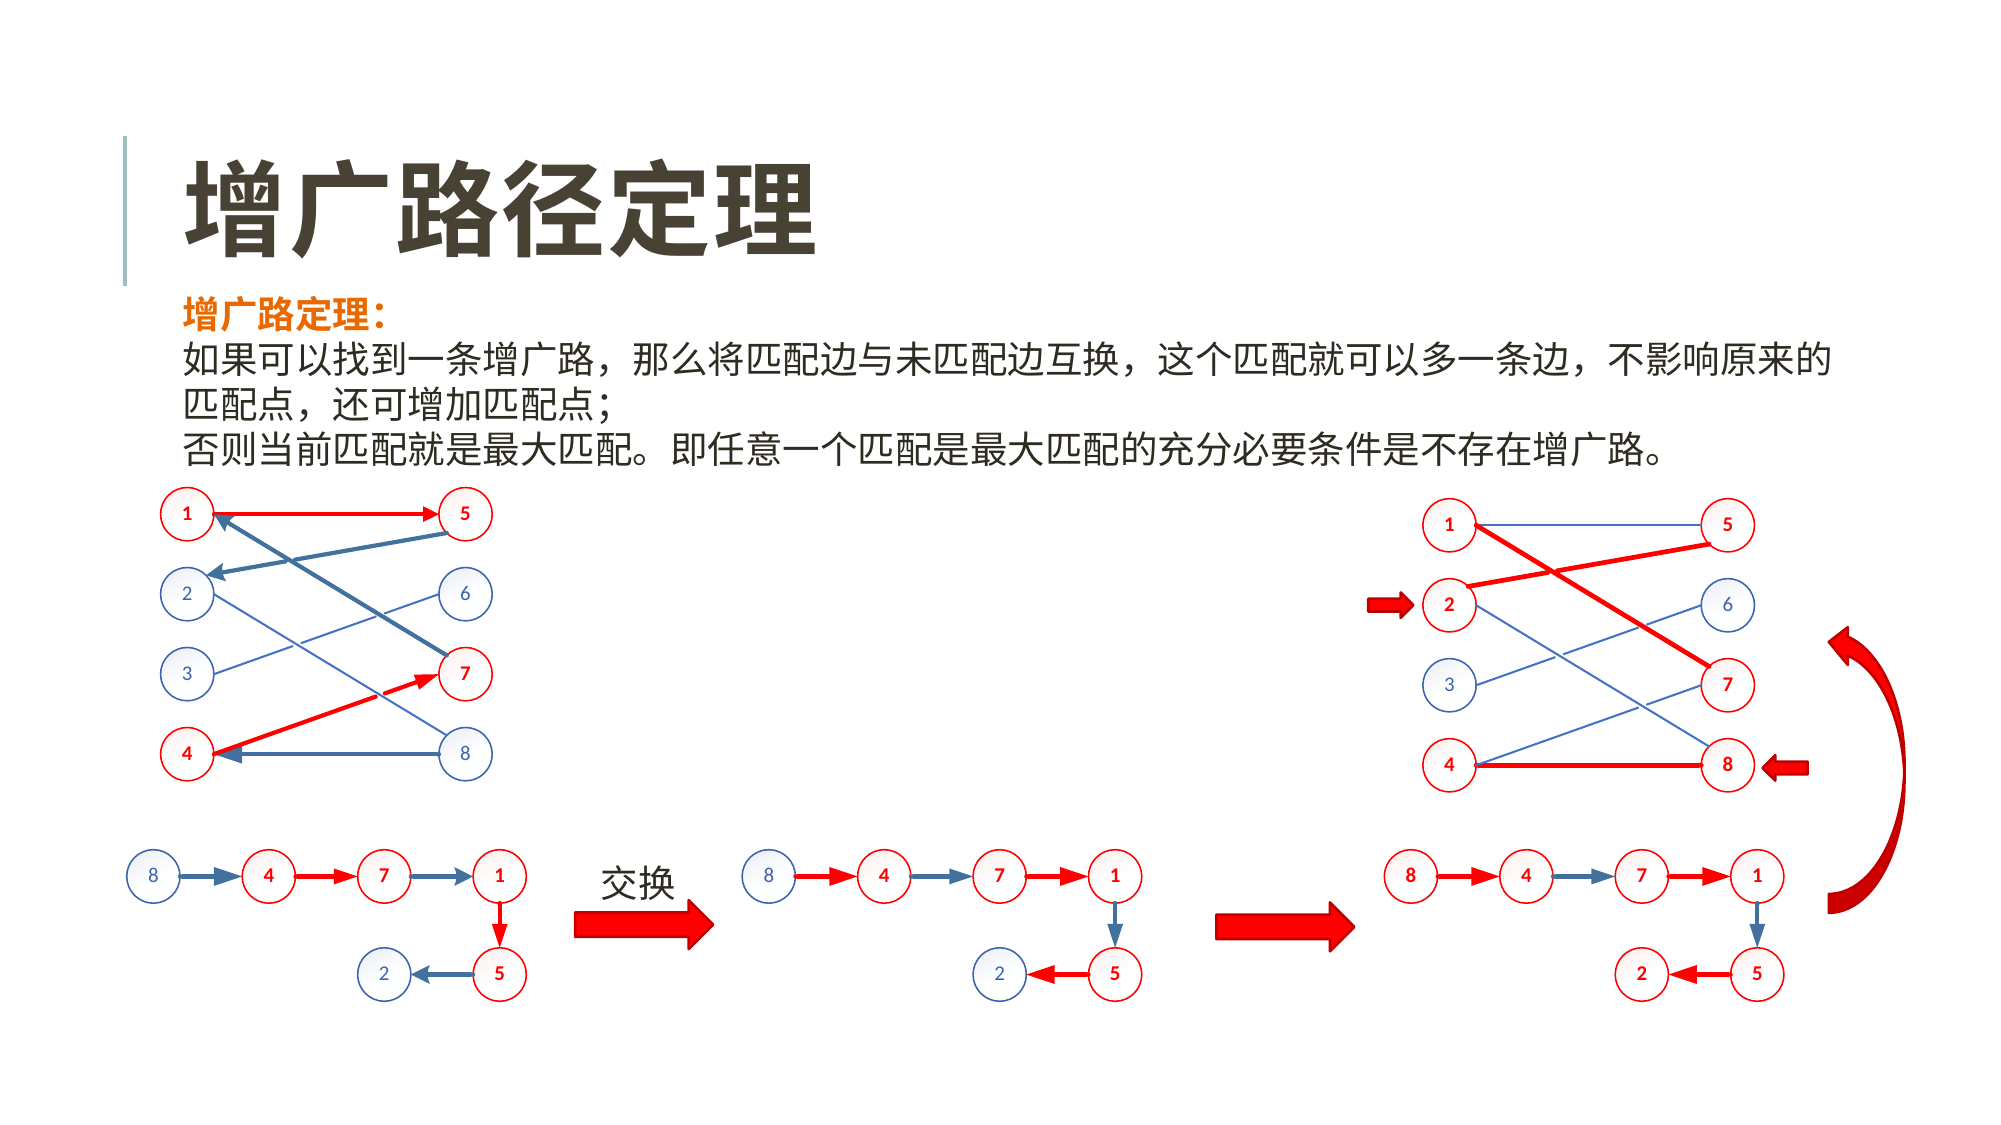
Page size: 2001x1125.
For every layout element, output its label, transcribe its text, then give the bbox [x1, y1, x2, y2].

text_box [1827, 625, 1906, 915]
picture [1380, 846, 1786, 1003]
picture [738, 846, 1144, 1003]
picture [1419, 495, 1757, 794]
picture [157, 484, 495, 783]
text_box 交换 [585, 852, 691, 912]
text_box 增广路定理： 如果可以找到一条增广路，那么将匹配边与未匹配边互换，这个匹配就可以多一条边，不影响原来的匹配点，还可增加匹配点； 否则当前匹配就是最大匹配。即任意一个匹配是最大匹配的充分必要条件是不存在增广路。 [168, 283, 1849, 479]
text_box [573, 900, 715, 951]
text_box [1215, 901, 1356, 953]
text_box [1763, 753, 1809, 782]
title 增广路径定理 [168, 96, 1763, 283]
text_box [1366, 591, 1412, 620]
picture [123, 846, 528, 1003]
